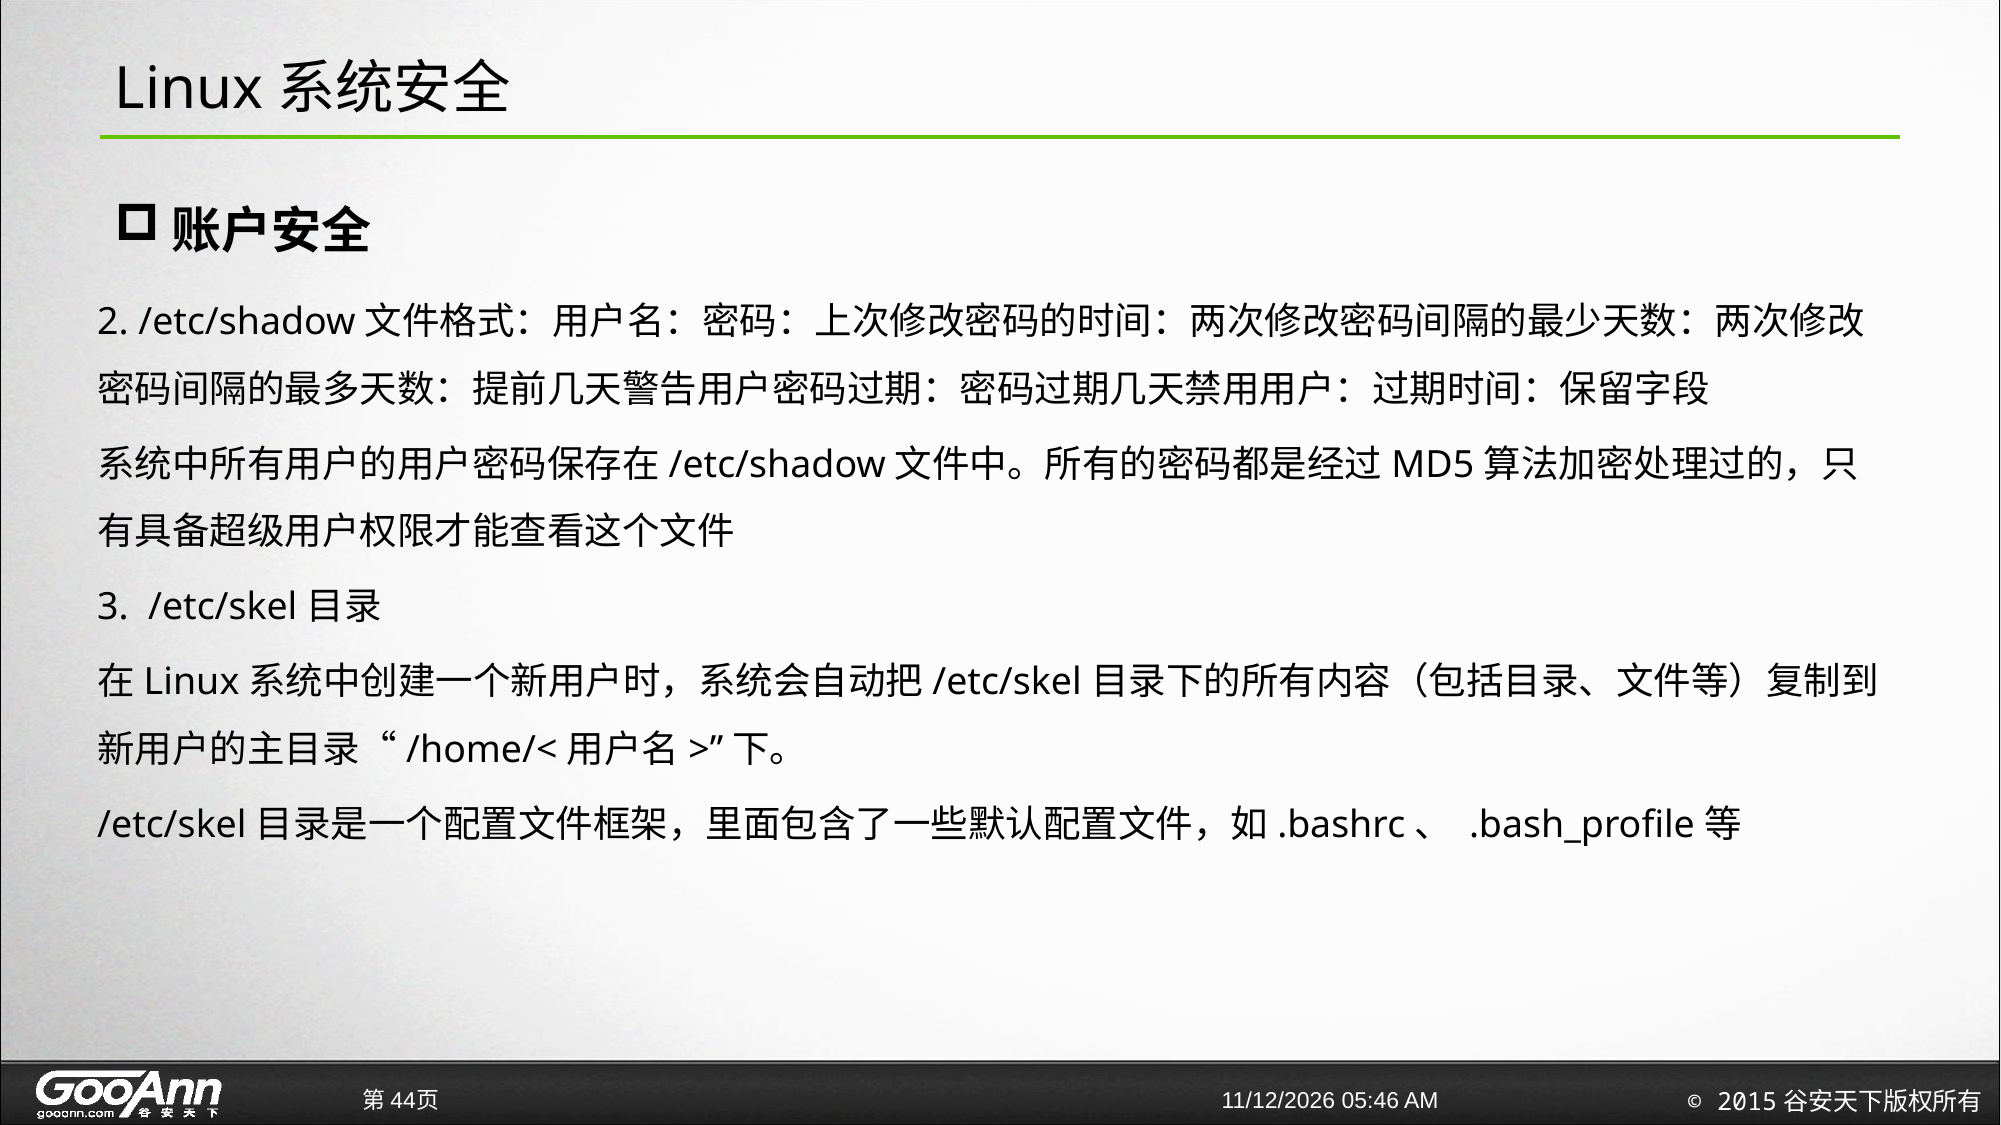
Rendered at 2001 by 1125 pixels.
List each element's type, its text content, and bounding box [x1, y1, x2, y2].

list 2. /etc/shadow文件格式：用户名：密码：上次修改密码的时间：两次修改密码间隔的最少天数：两次修改密码间隔的最多天数：提前几天警告用户密码过期：密码过期几天禁用用户：过期时间：保留字段 系统中所有用户的用户密码保存在/etc/shadow文件中。所有的密码都是经过MD5算法加密处理过的，只有具备超级用户权限才能查看这个文件 3. /etc/skel目录 在Linux系统中创建一个新用户时，系统会自动把/etc/skel目录下的所有内容（包括目录、文件等）复制到新用户的主目录“/home/<用户名>”下。 /etc/skel目录是一个配置文件框架，里面包含了一些默认配置文件，如.bashrc、 .bash_profile等 [82, 267, 1900, 1035]
picture [0, 0, 2001, 1125]
text_box 账户安全 [99, 160, 1900, 279]
title Linux系统安全 [99, 45, 1900, 126]
